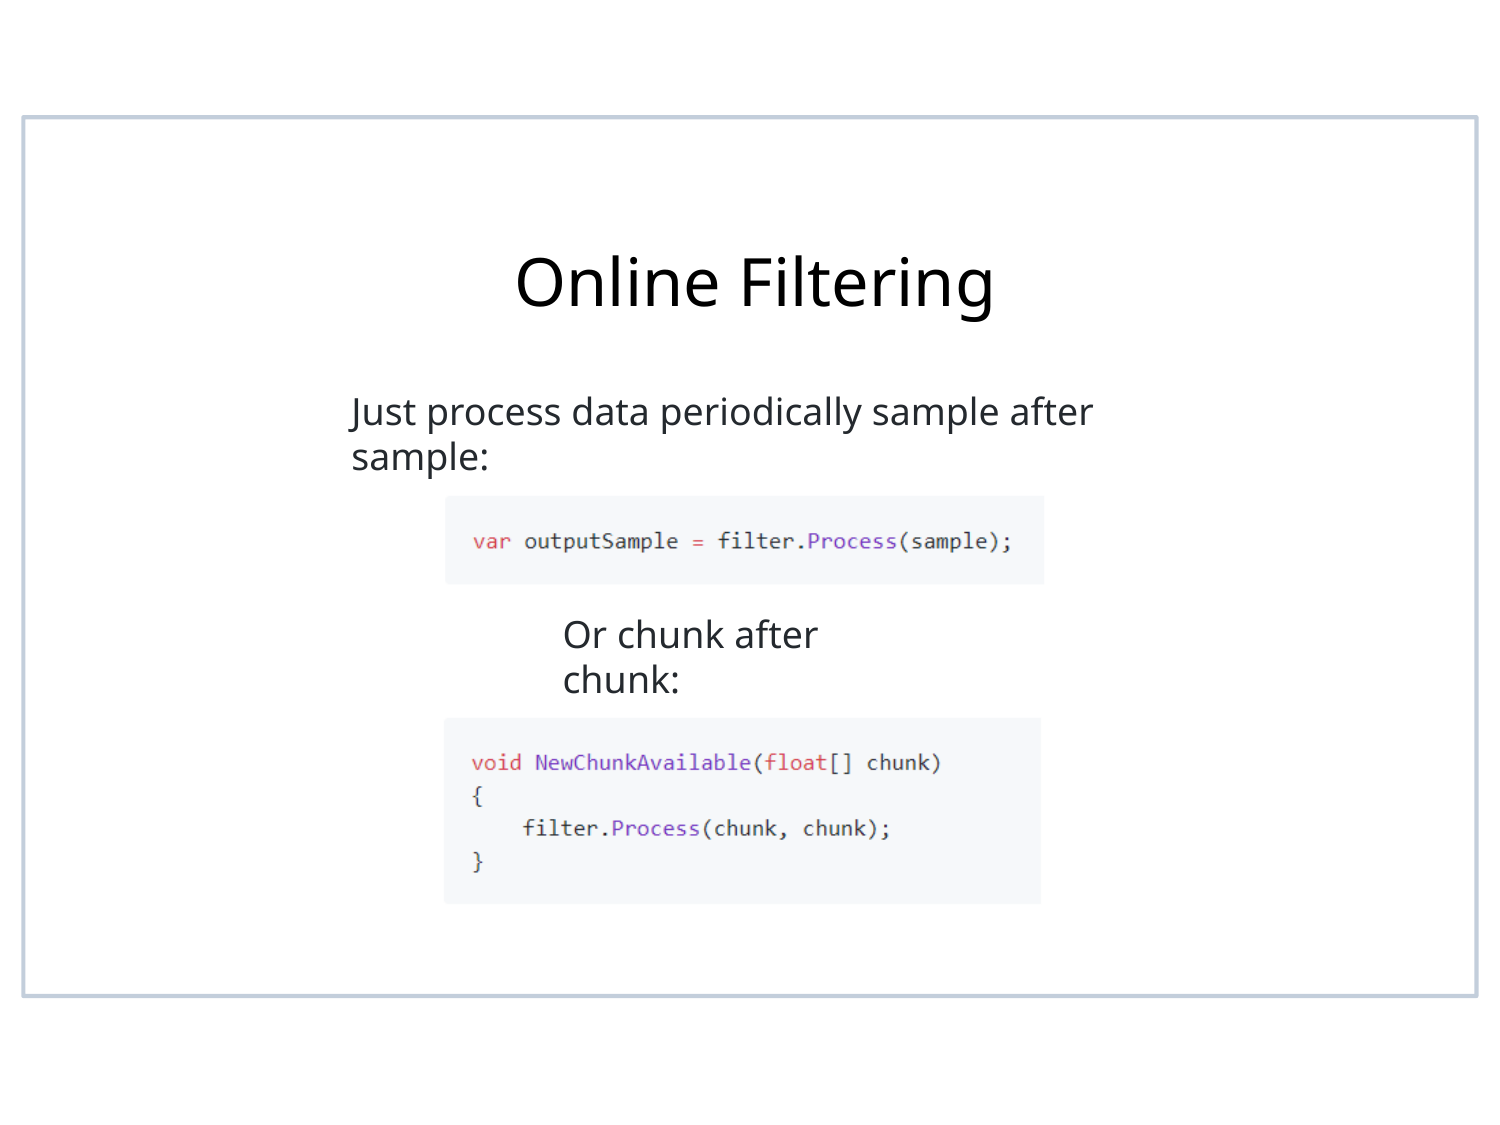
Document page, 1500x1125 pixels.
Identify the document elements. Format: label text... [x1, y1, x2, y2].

text_box Or chunk after chunk: [562, 610, 926, 701]
picture [433, 491, 1058, 590]
text_box [21, 115, 1479, 998]
picture [436, 714, 1067, 937]
text_box Just process data periodically sample after sample: [351, 387, 1196, 478]
